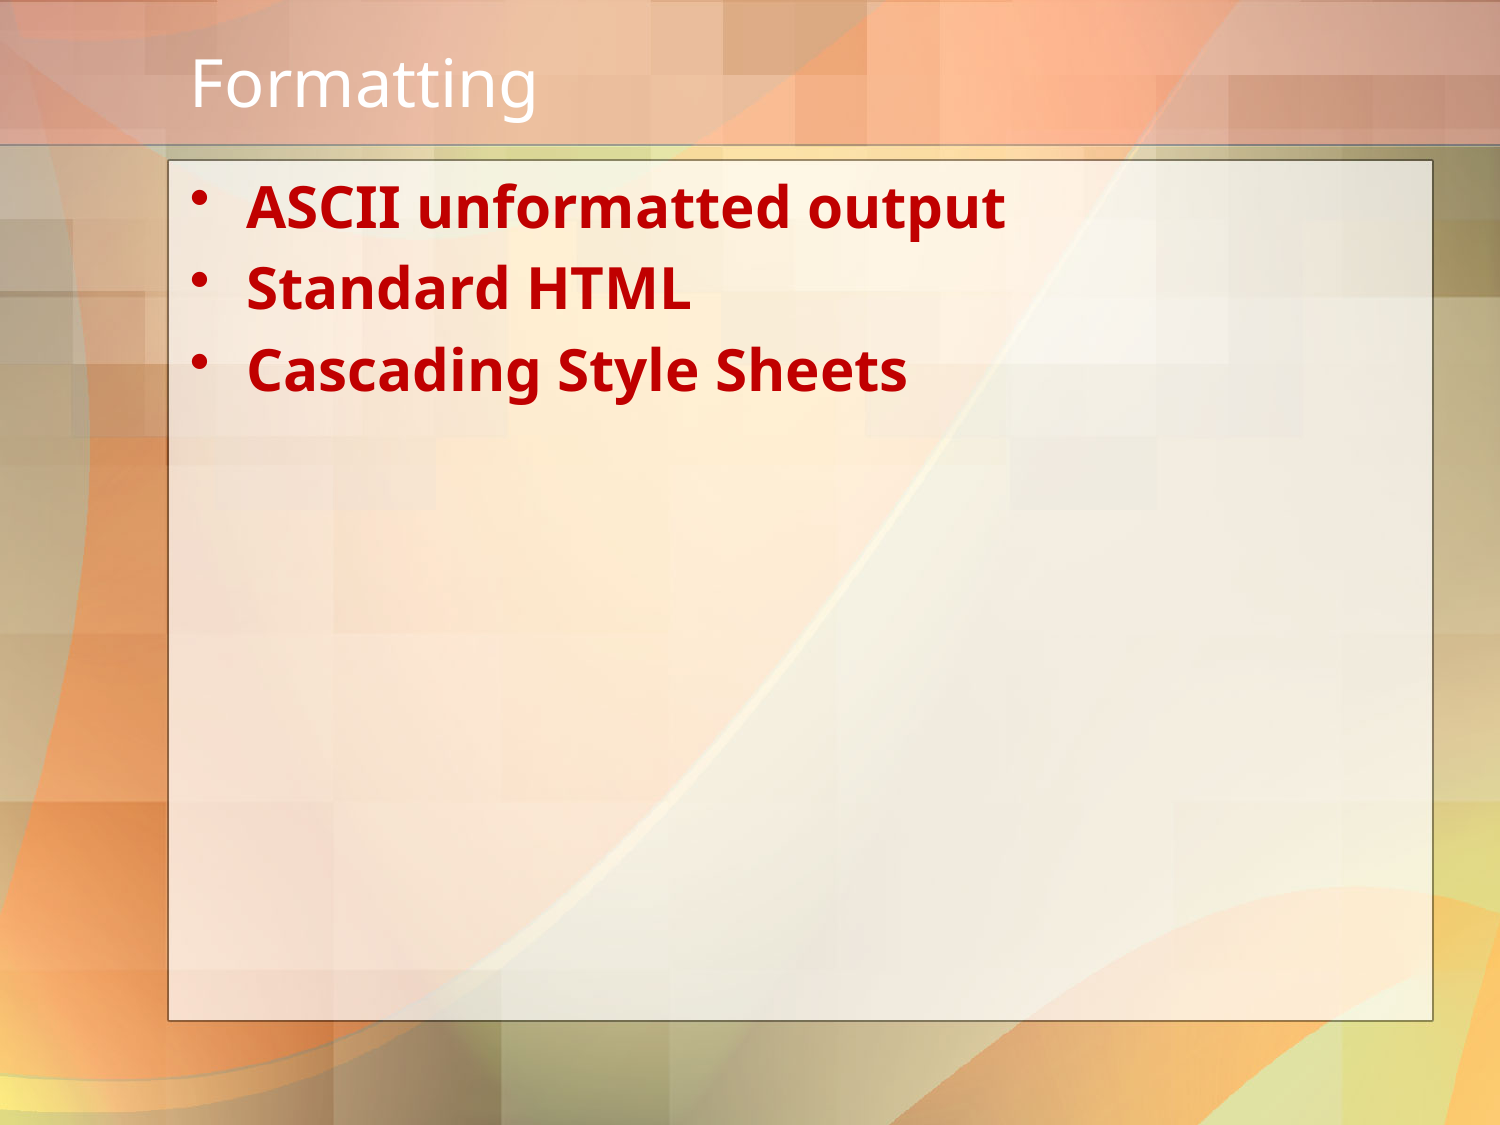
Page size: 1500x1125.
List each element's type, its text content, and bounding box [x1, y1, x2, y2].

picture [0, 0, 1500, 1125]
title Formatting [174, 24, 1351, 138]
list ASCII unformatted output Standard HTML Cascading Style Sheets [174, 162, 1438, 1026]
